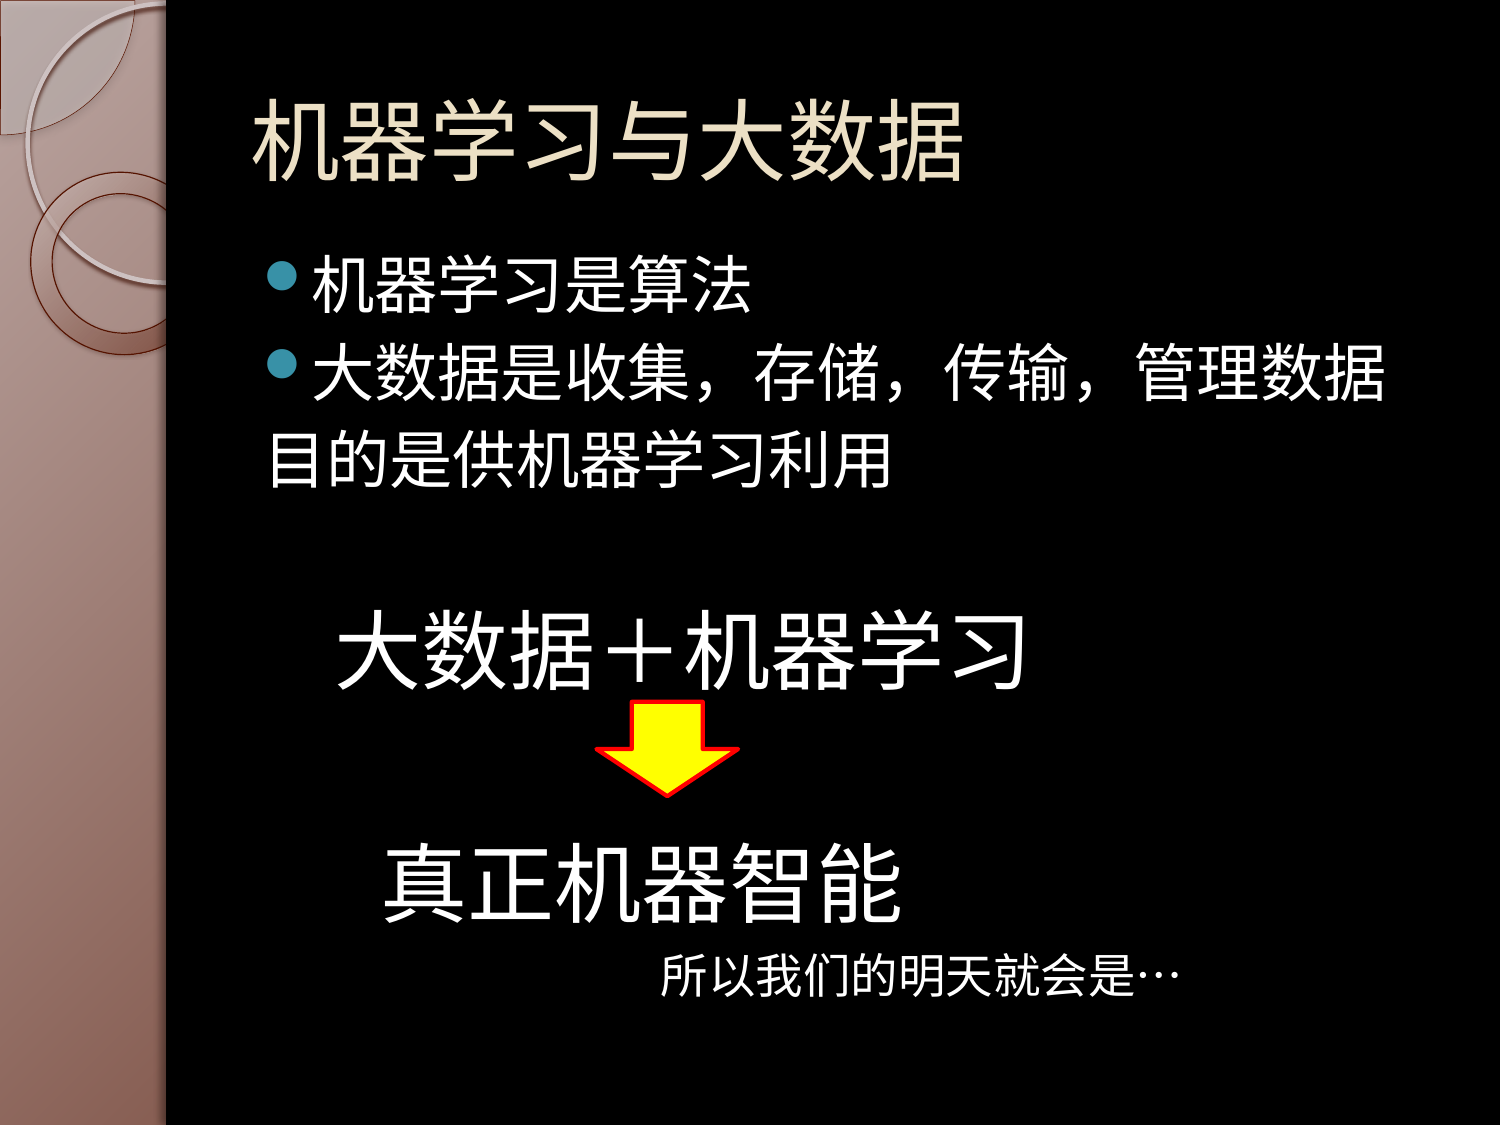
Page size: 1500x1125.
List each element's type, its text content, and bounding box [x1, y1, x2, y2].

text_box [594, 699, 741, 798]
title 机器学习与大数据 [235, 45, 1466, 233]
list 机器学习是算法 大数据是收集，存储，传输，管理数据 目的是供机器学习利用 大数据＋机器学习 真正机器智能 所以我们的明天就会是… [235, 237, 1466, 1025]
